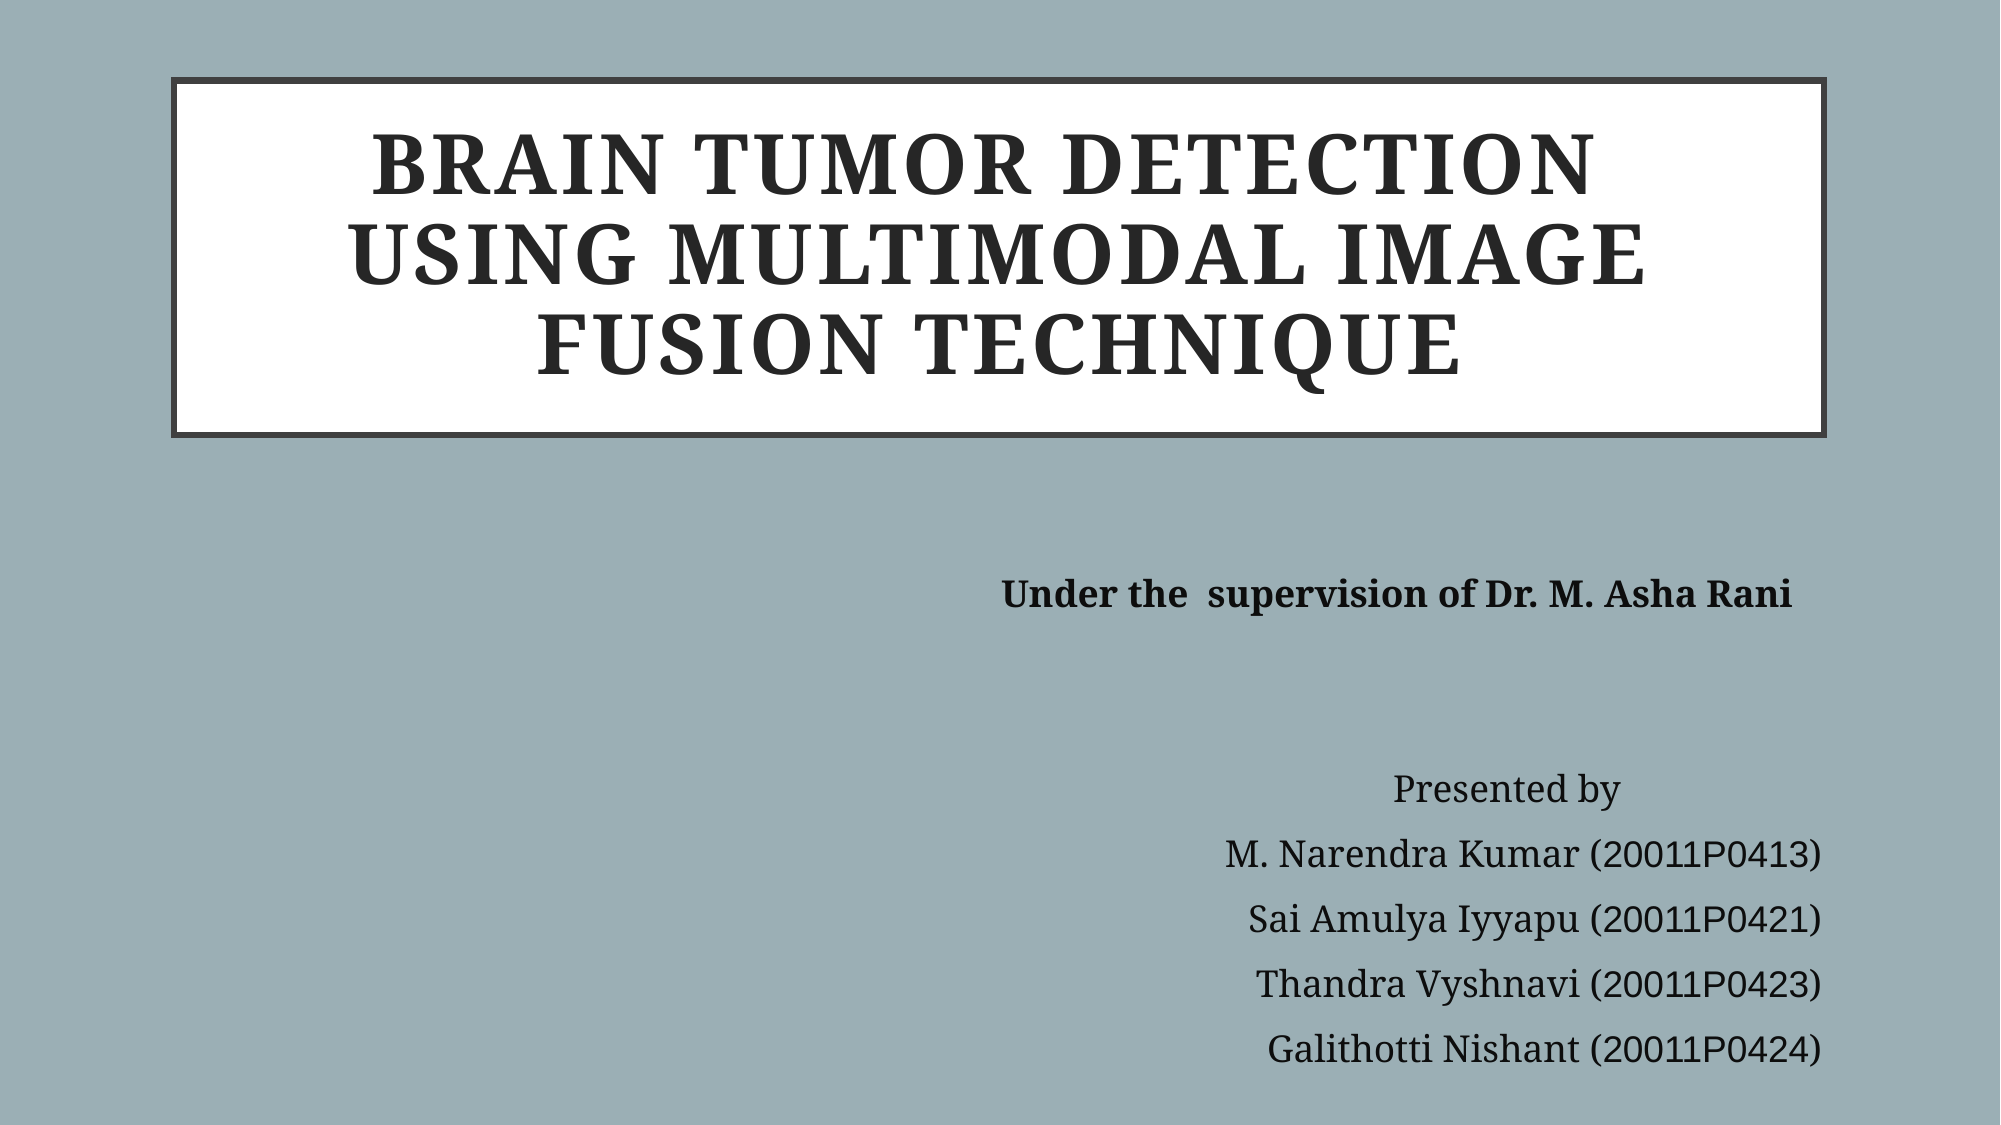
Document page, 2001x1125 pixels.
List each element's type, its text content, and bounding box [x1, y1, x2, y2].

title BRAIN TUMOR DETECTION USING MULTIMODAL IMAGE FUSION TECHNIQUE [171, 77, 1827, 438]
subtitle Under the supervision of Dr. M. Asha Rani Presented by M. Narendra Kumar (20011P0413) Sai Amulya Iyyapu (20011P0421) Thandra Vyshnavi (20011P0423) Galithotti Nishant (20011P0424) [721, 562, 1837, 1082]
